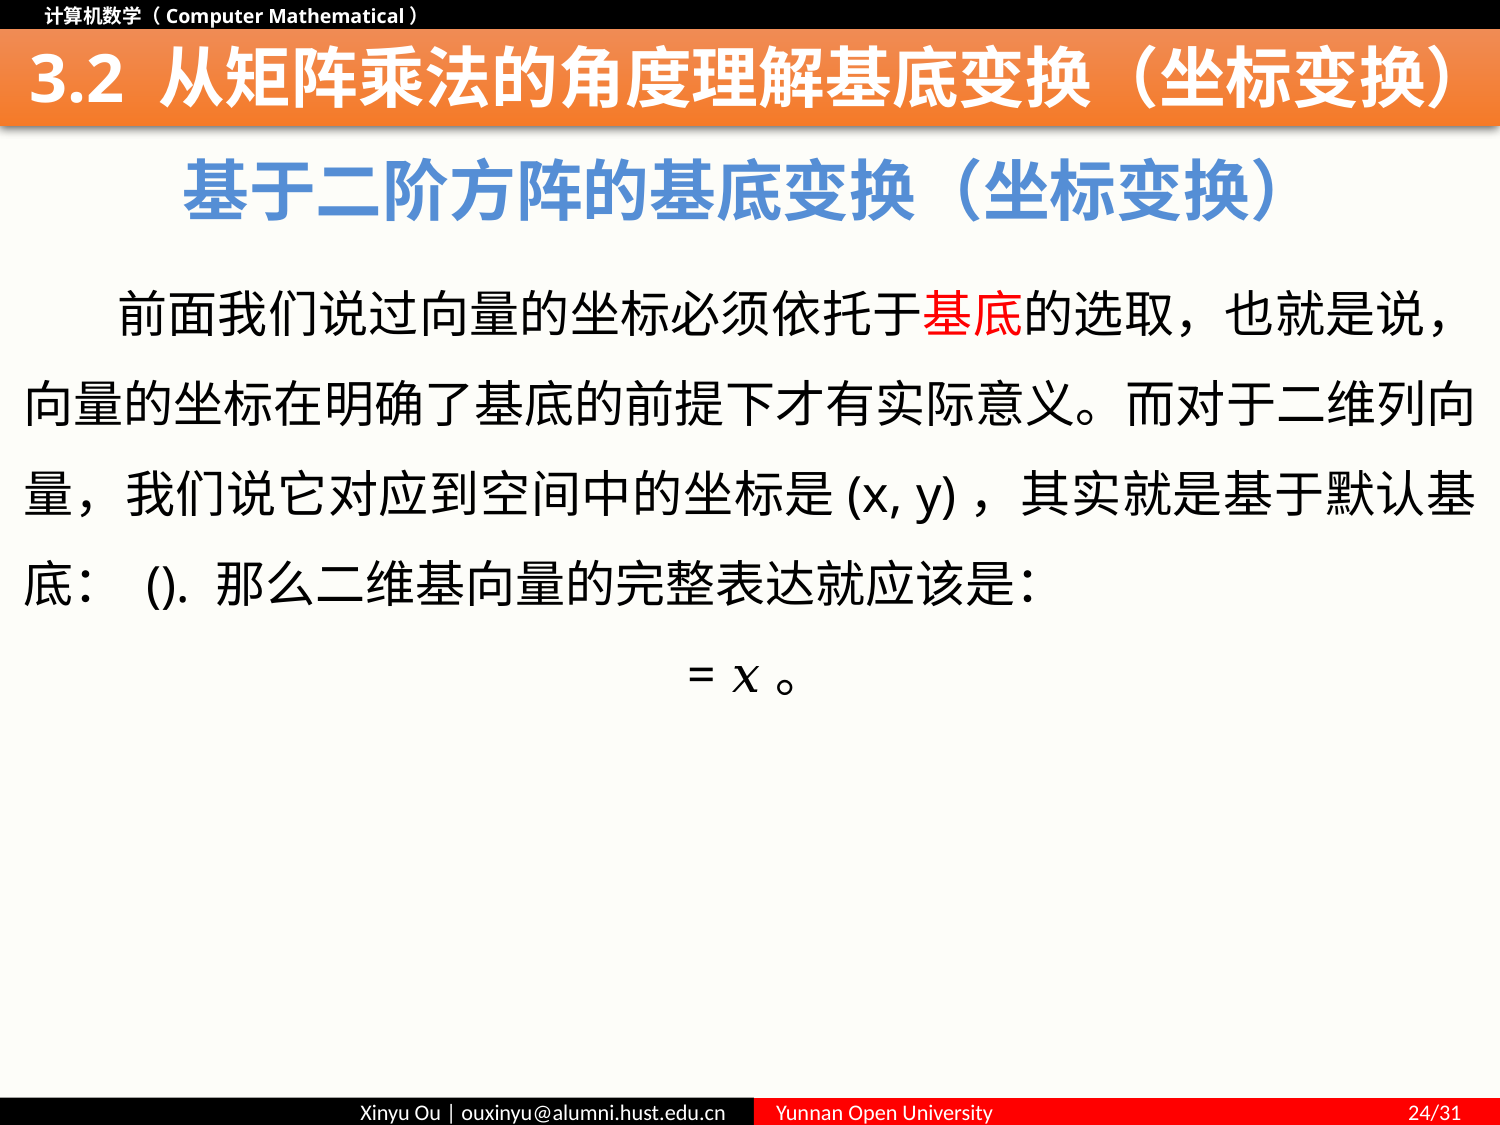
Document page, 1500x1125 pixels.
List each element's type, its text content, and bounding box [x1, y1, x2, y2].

title 3.2 从矩阵乘法的角度理解基底变换（坐标变换） [0, 35, 1500, 117]
list 基于二阶方阵的基底变换（坐标变换） [0, 148, 1500, 230]
